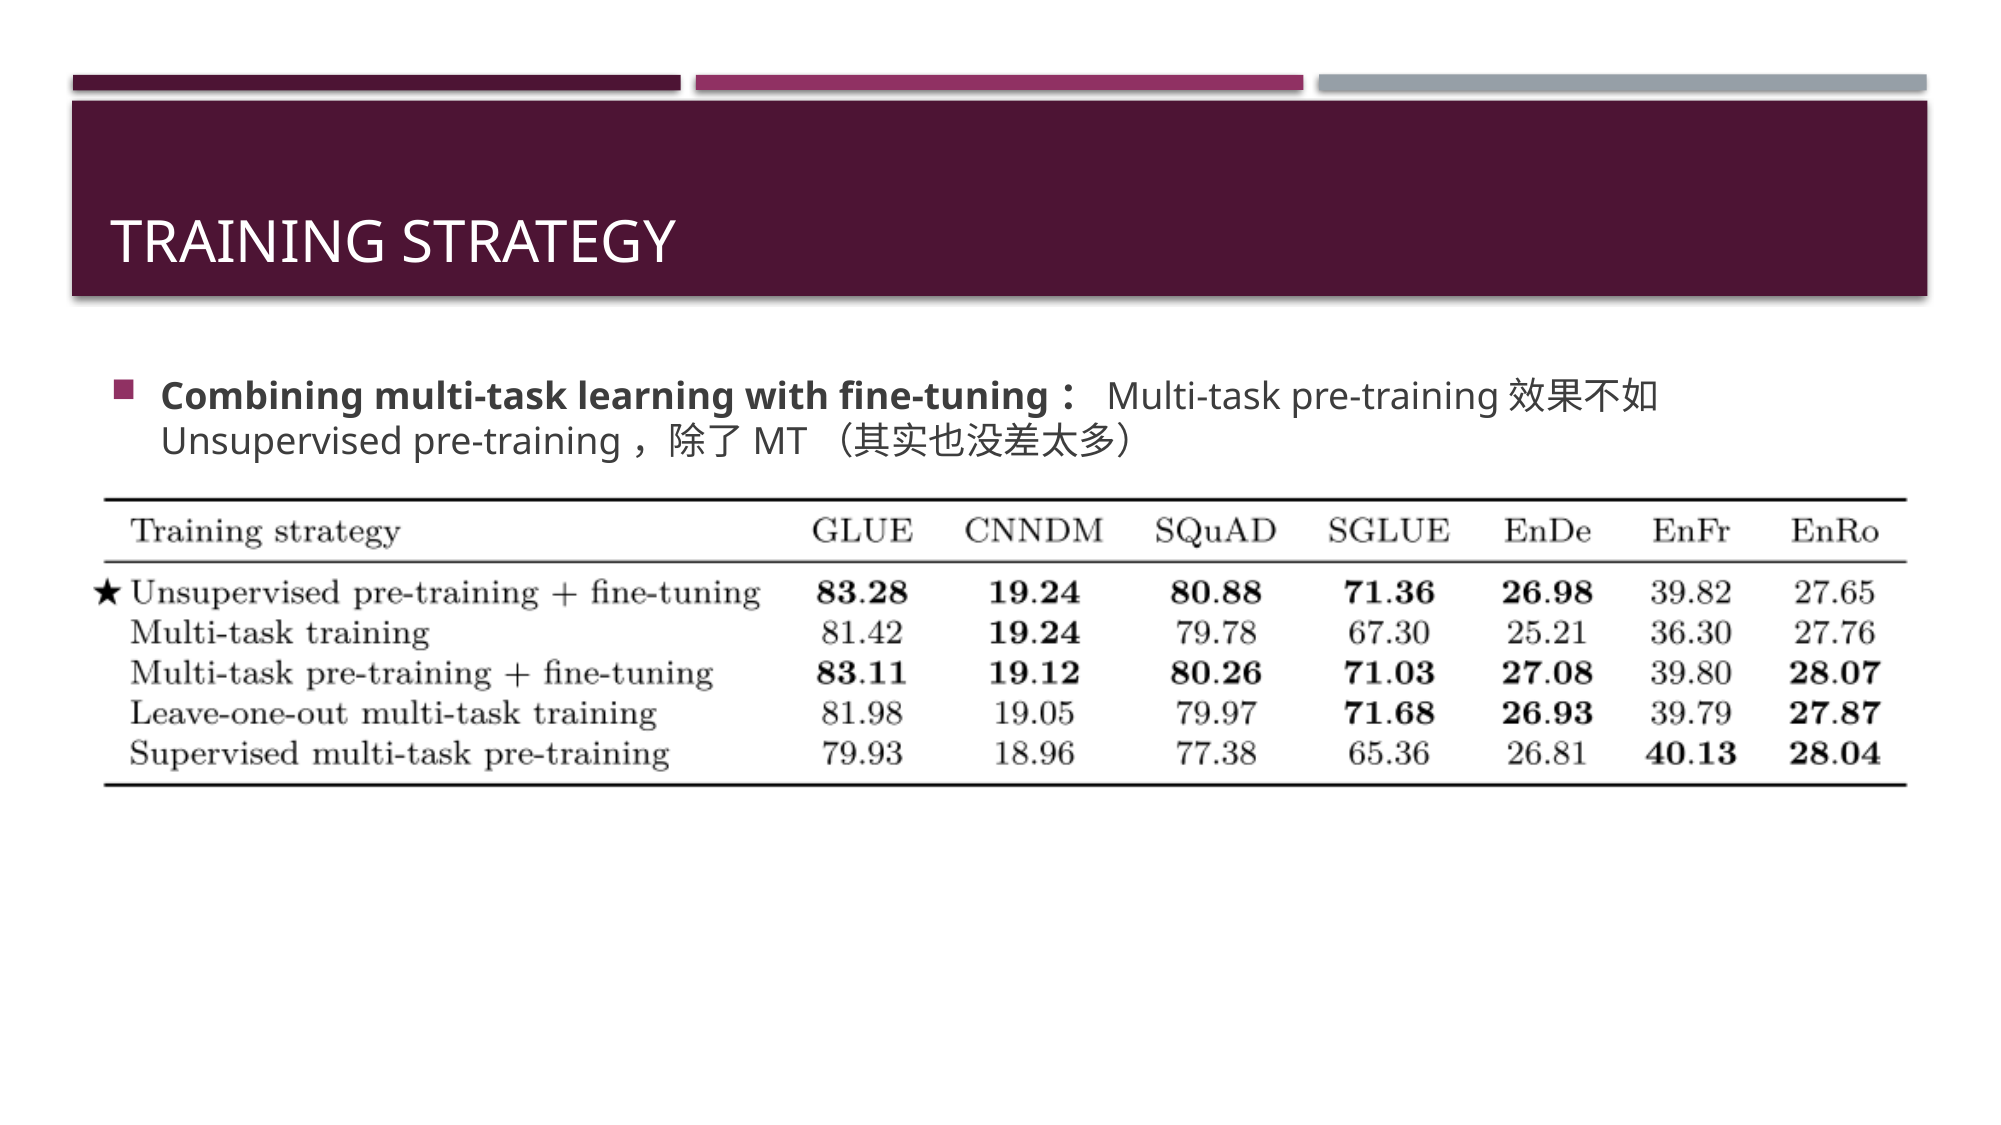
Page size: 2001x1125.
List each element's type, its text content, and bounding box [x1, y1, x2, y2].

picture [62, 465, 1938, 819]
list Combining multi-task learning with fine-tuning：Multi-task pre-training效果不如Unsupervised pre-training，除了MT（其实也没差太多） [95, 115, 1905, 463]
